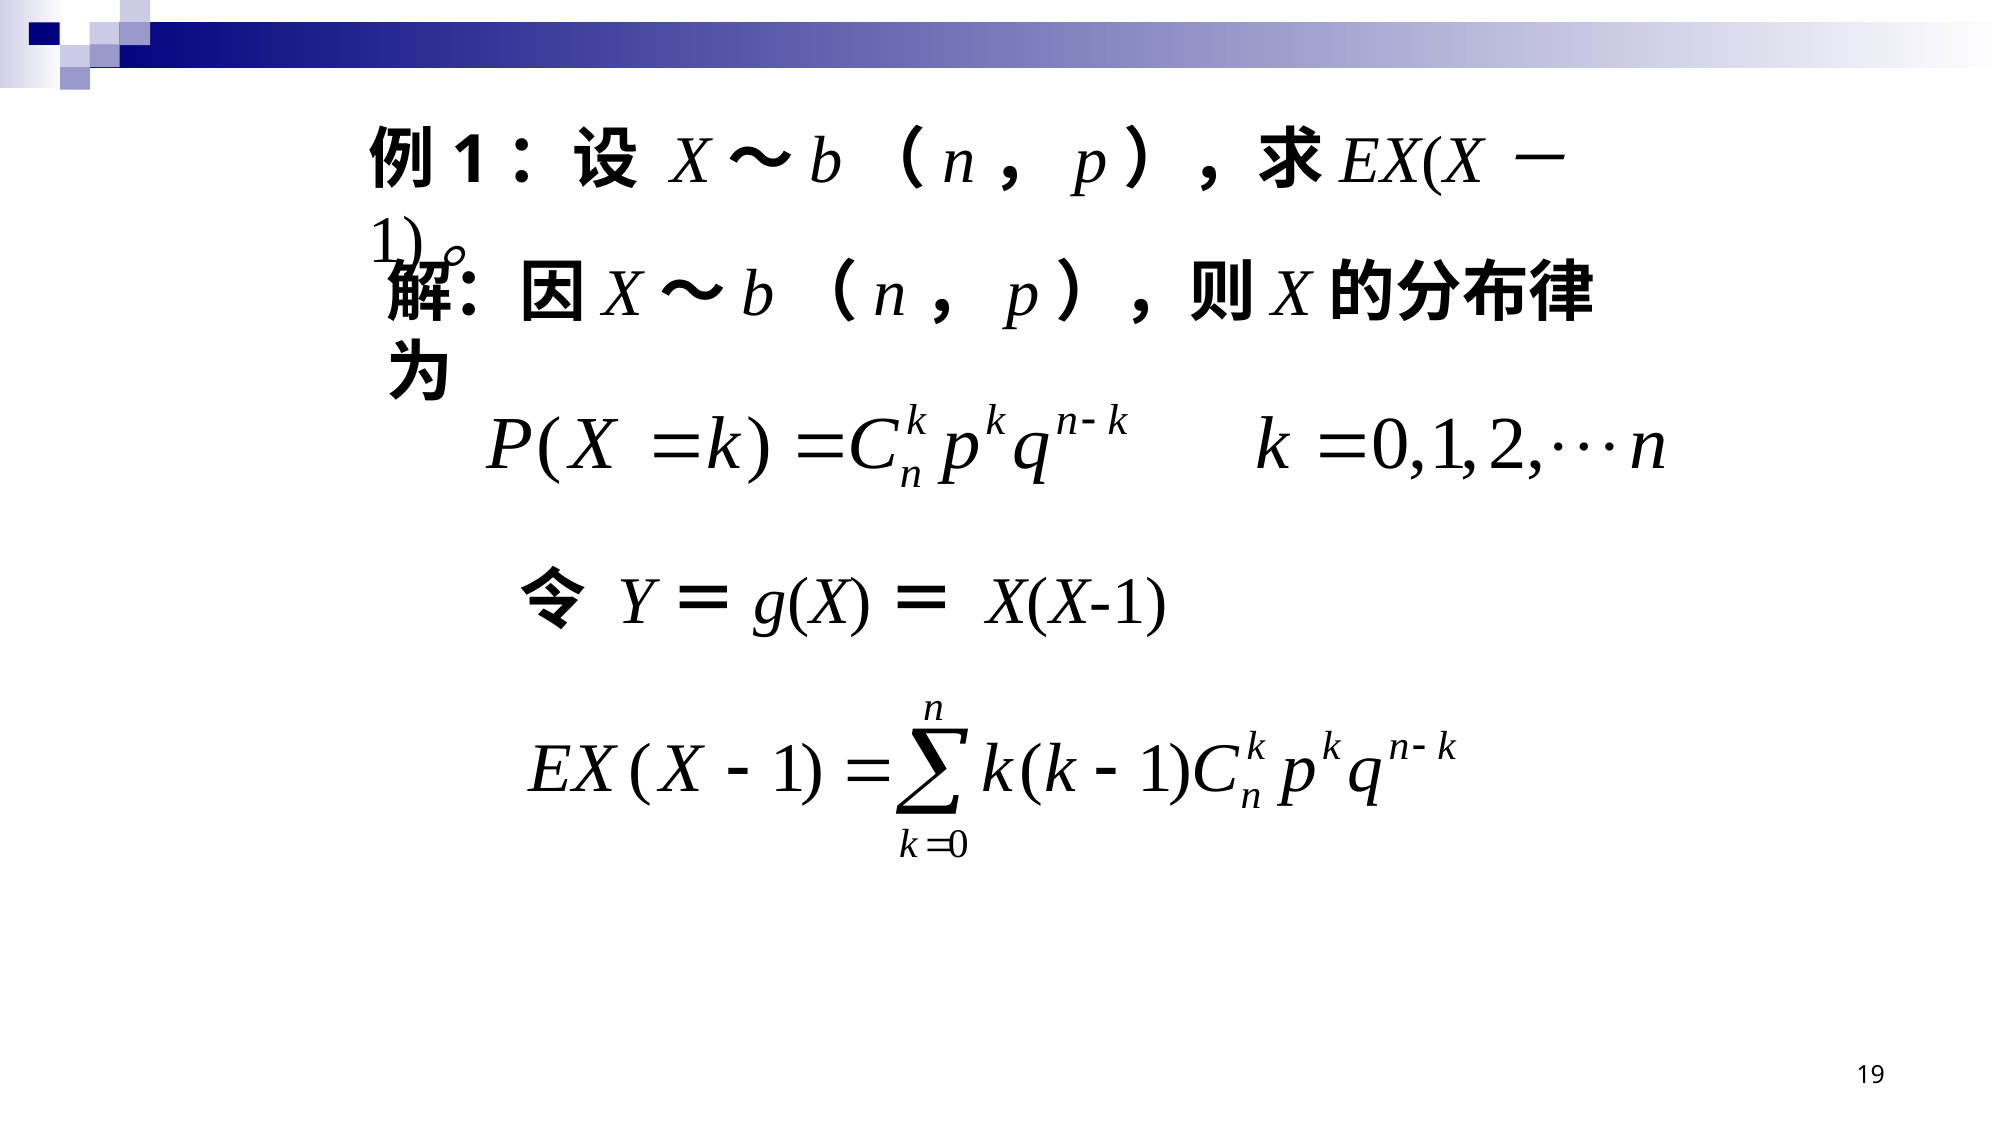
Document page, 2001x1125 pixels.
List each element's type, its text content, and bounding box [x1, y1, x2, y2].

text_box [515, 674, 1481, 873]
text_box 令 Y＝g(X)＝ X(X-1) [506, 549, 1360, 644]
slide_number 19 [1433, 1025, 1900, 1100]
text_box 例1：设 X～b（n，p），求EX(X－1)。 [355, 108, 1636, 283]
text_box 解：因X～b（n，p），则X的分布律为 [372, 242, 1669, 416]
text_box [472, 386, 1683, 506]
